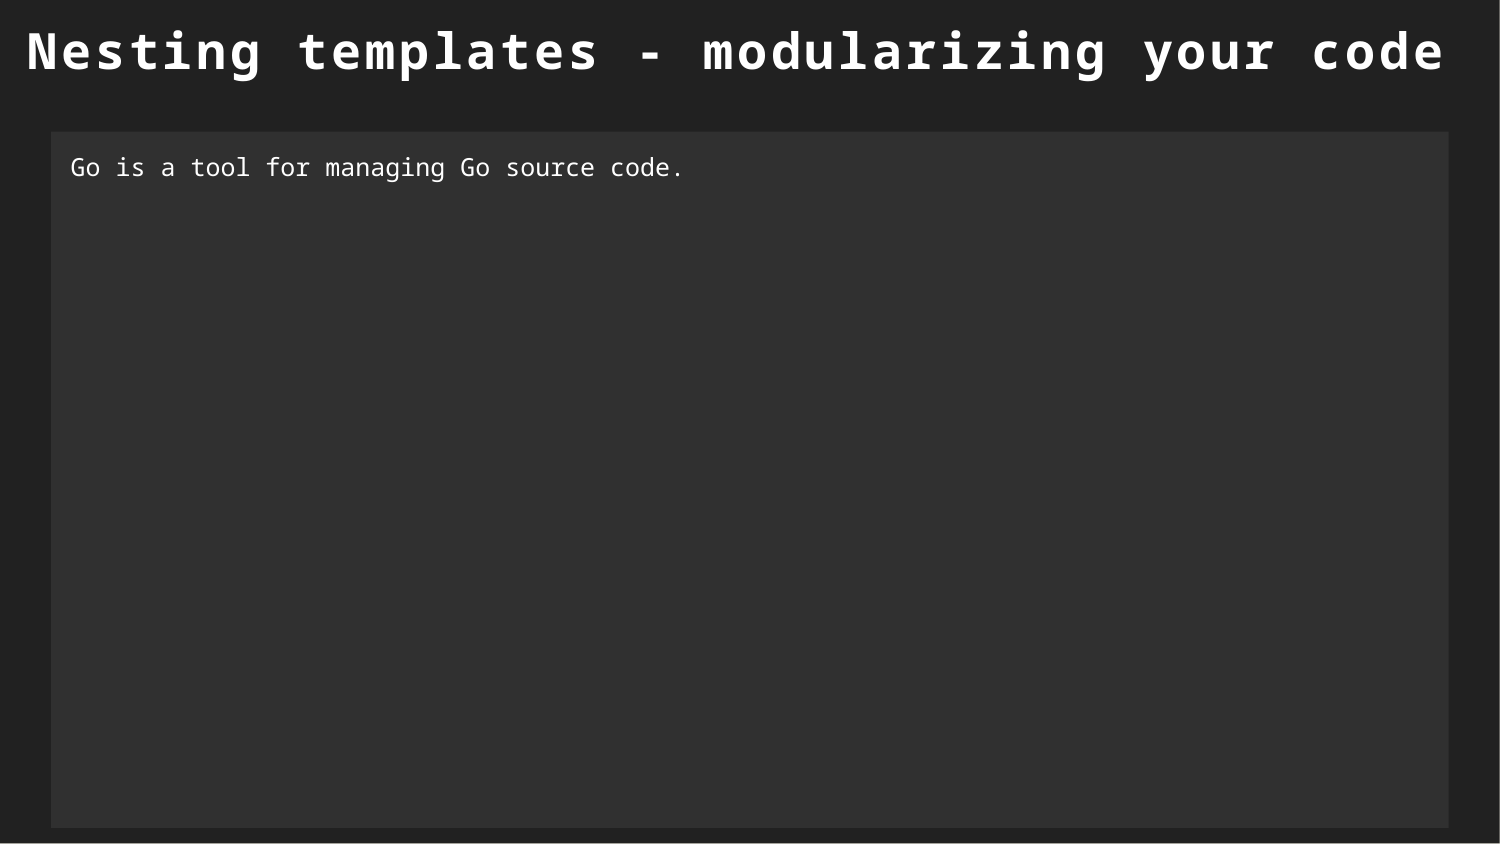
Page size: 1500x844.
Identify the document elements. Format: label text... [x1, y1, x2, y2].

text_box Go is a tool for managing Go source code. [68, 149, 1432, 811]
text_box Nesting templates - modularizing your code [25, 17, 1475, 117]
text_box [51, 131, 1449, 828]
